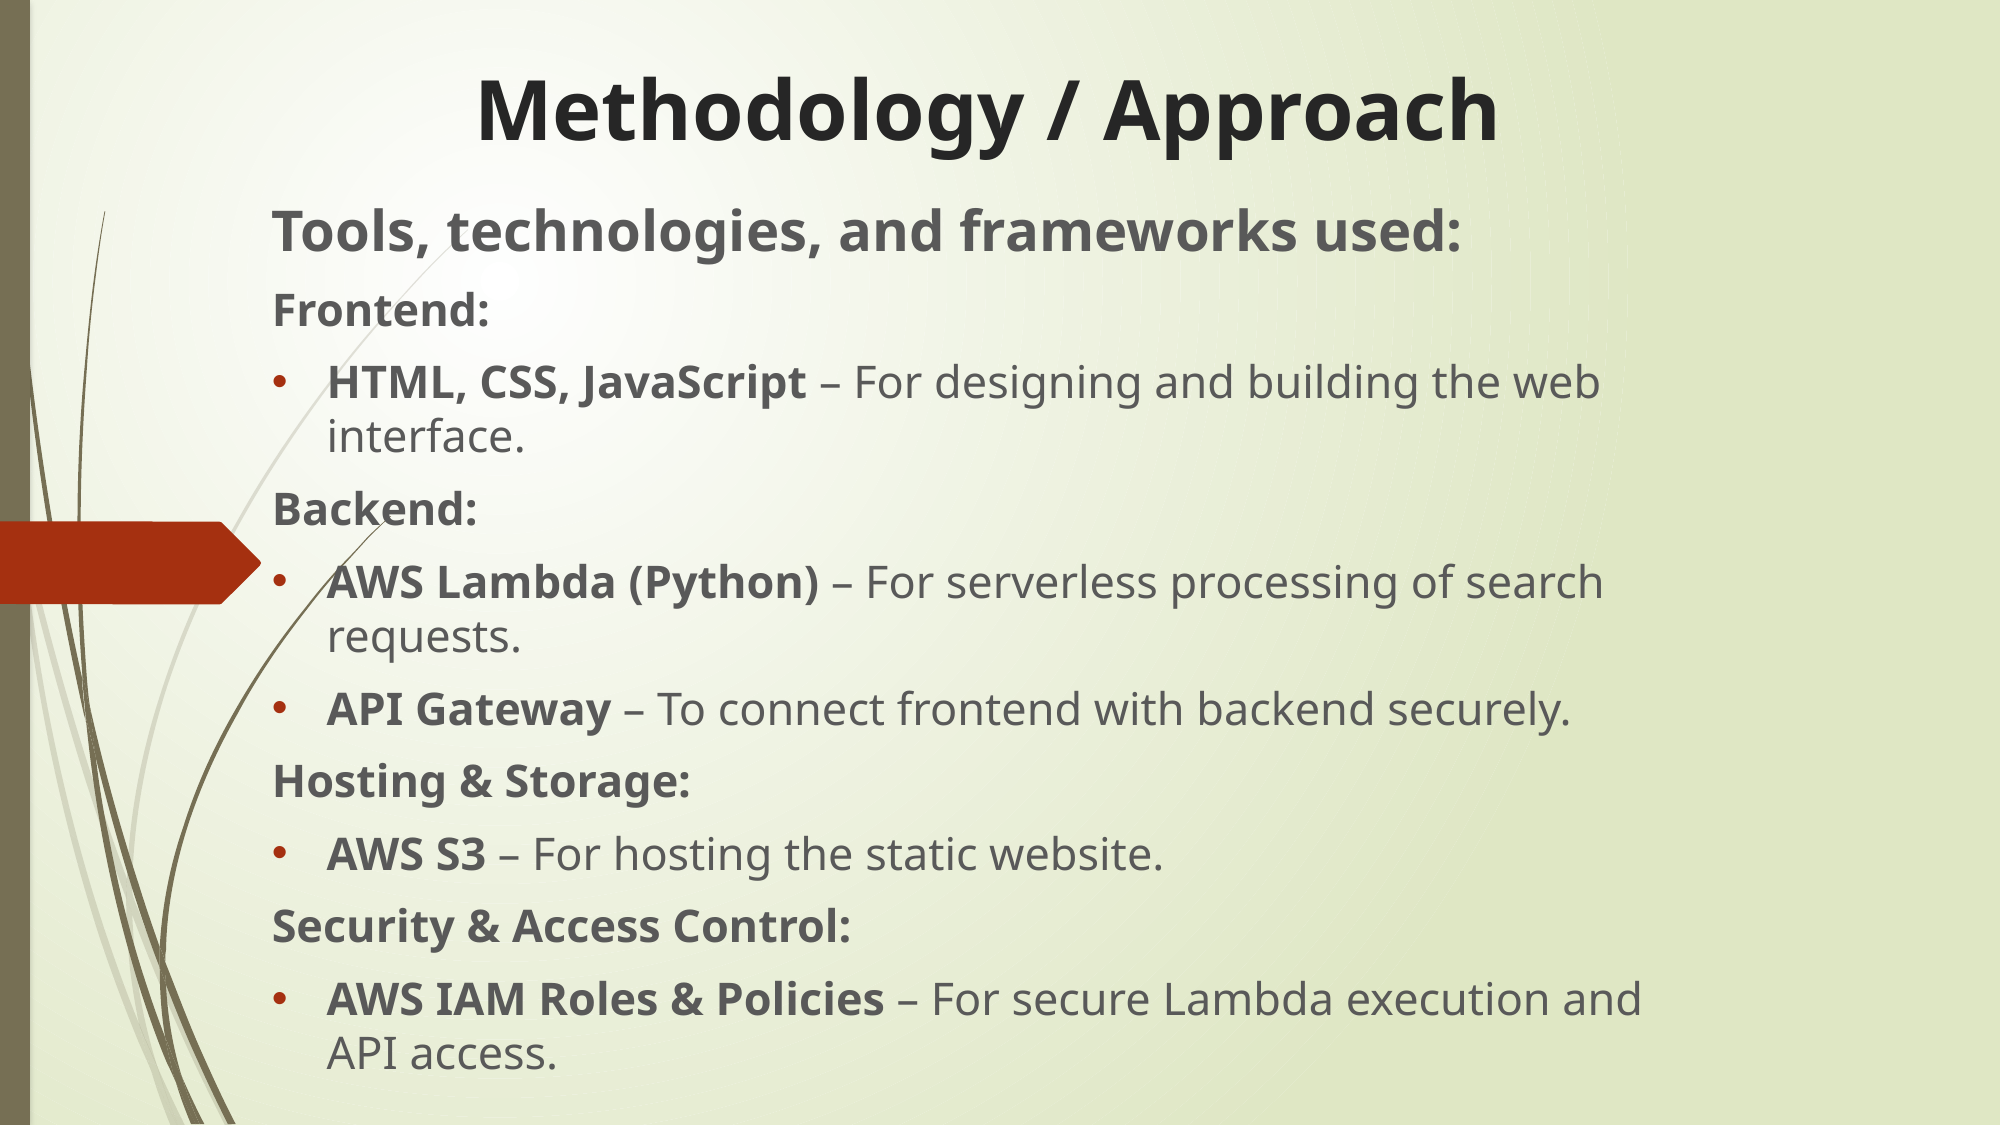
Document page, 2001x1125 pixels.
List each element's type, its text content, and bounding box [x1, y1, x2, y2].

title Methodology / Approach [256, 34, 1720, 165]
list Tools, technologies, and frameworks used: Frontend: HTML, CSS, JavaScript – For designing and building the web interface. Backend: AWS Lambda (Python) – For serverless processing of search requests. API Gateway – To connect frontend with backend securely. Hosting & Storage: AWS S3 – For hosting the static website. Security & Access Control: AWS IAM Roles & Policies – For secure Lambda execution and API access. [256, 187, 1720, 1091]
